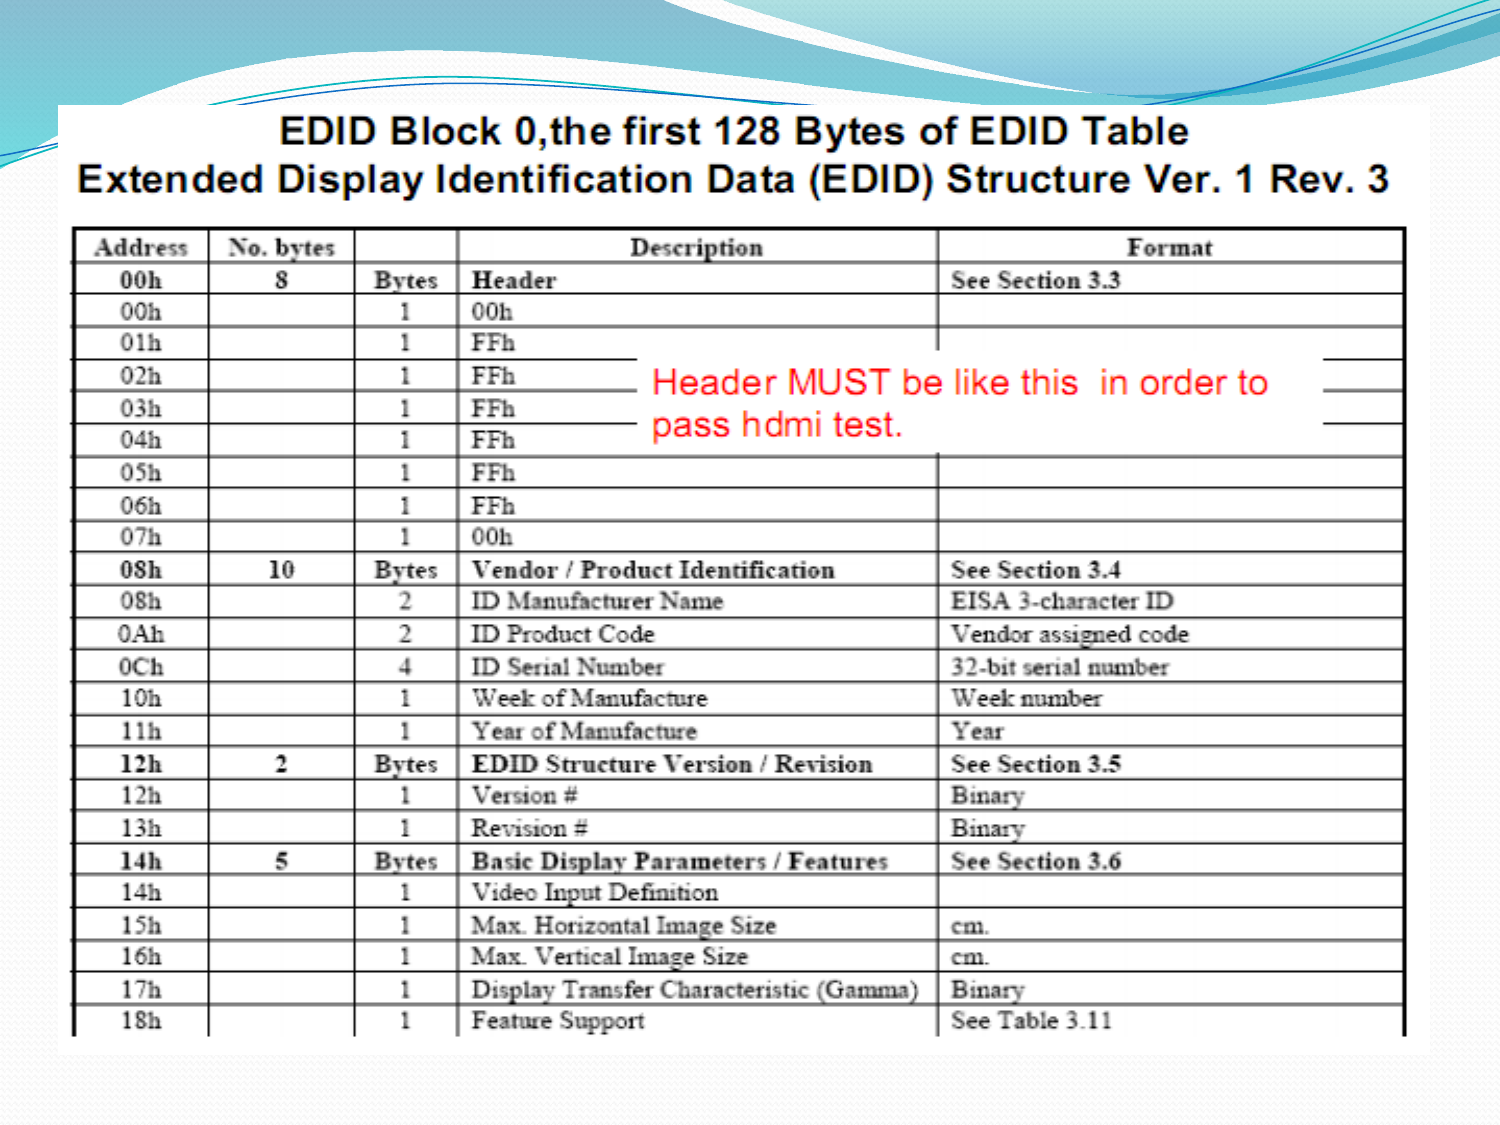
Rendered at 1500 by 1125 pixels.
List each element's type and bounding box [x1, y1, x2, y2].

picture [58, 105, 1430, 1055]
